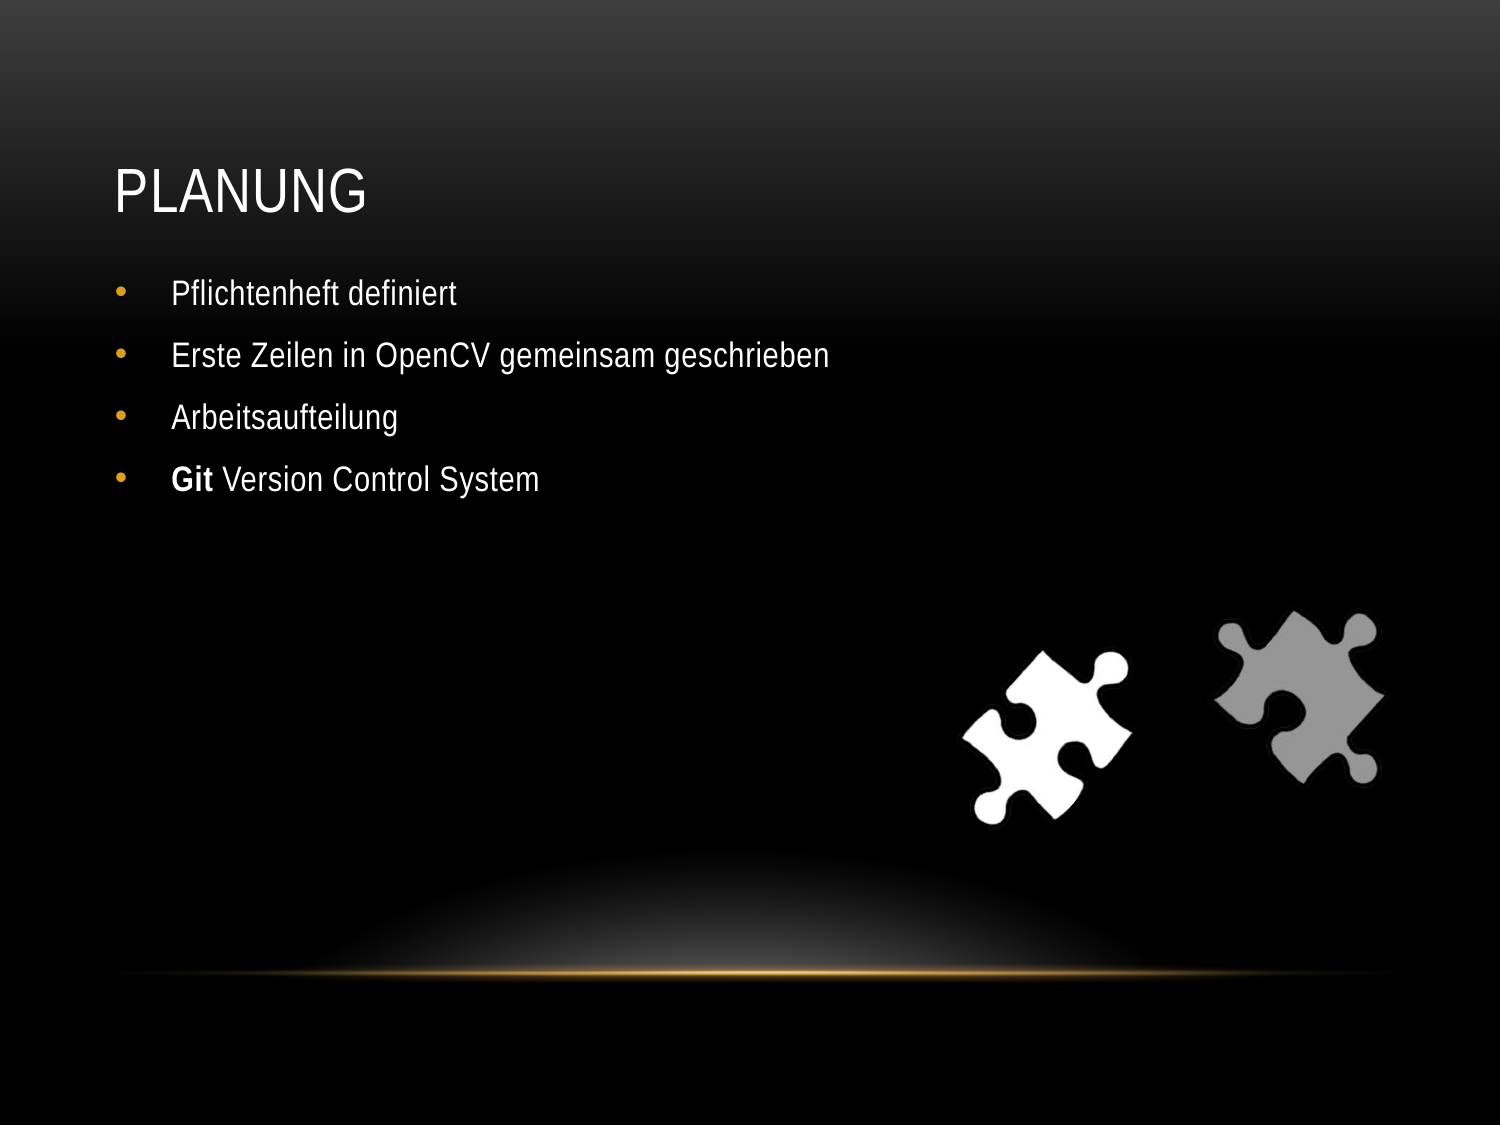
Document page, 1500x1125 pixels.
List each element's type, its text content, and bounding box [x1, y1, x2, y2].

title Planung [99, 45, 1400, 233]
list Pflichtenheft definiert Erste Zeilen in OpenCV gemeinsam geschrieben Arbeitsaufteilung Git Version Control System [99, 262, 1400, 938]
picture [0, 0, 1500, 1125]
